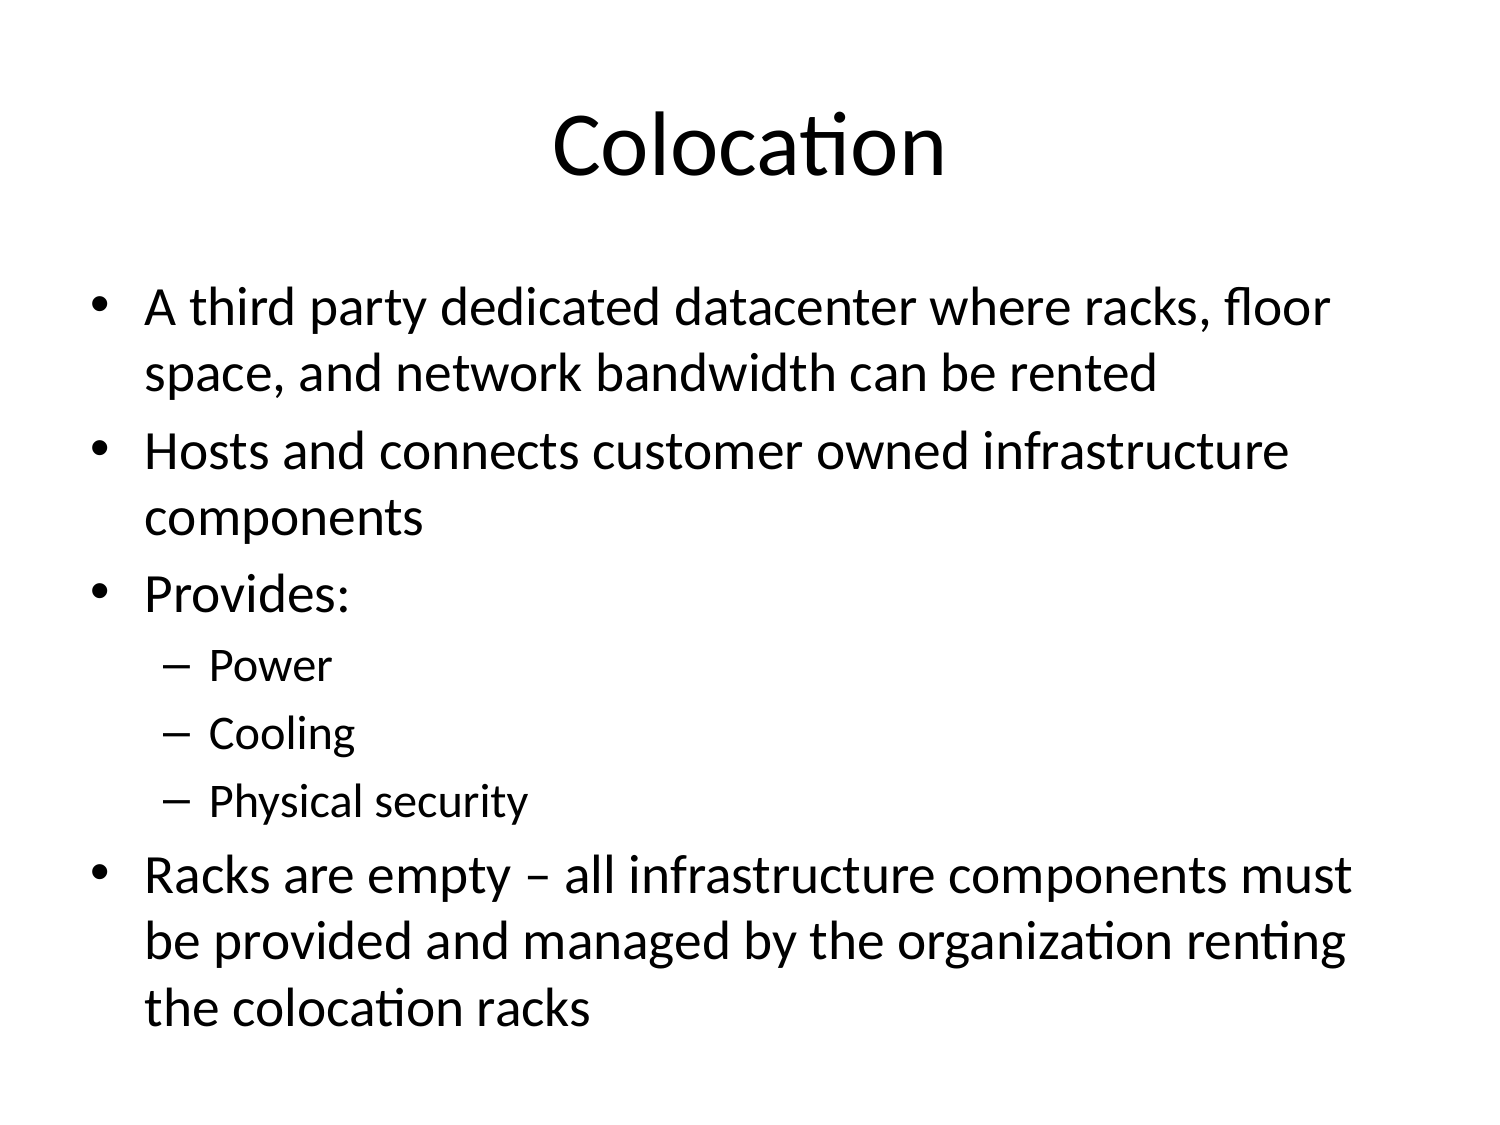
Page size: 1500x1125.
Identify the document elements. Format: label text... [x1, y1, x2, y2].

list A third party dedicated datacenter where racks, floor space, and network bandwidth can be rented Hosts and connects customer owned infrastructure components Provides: Power Cooling Physical security Racks are empty – all infrastructure components must be provided and managed by the organization renting the colocation racks [75, 262, 1425, 1050]
title Colocation [75, 45, 1425, 233]
